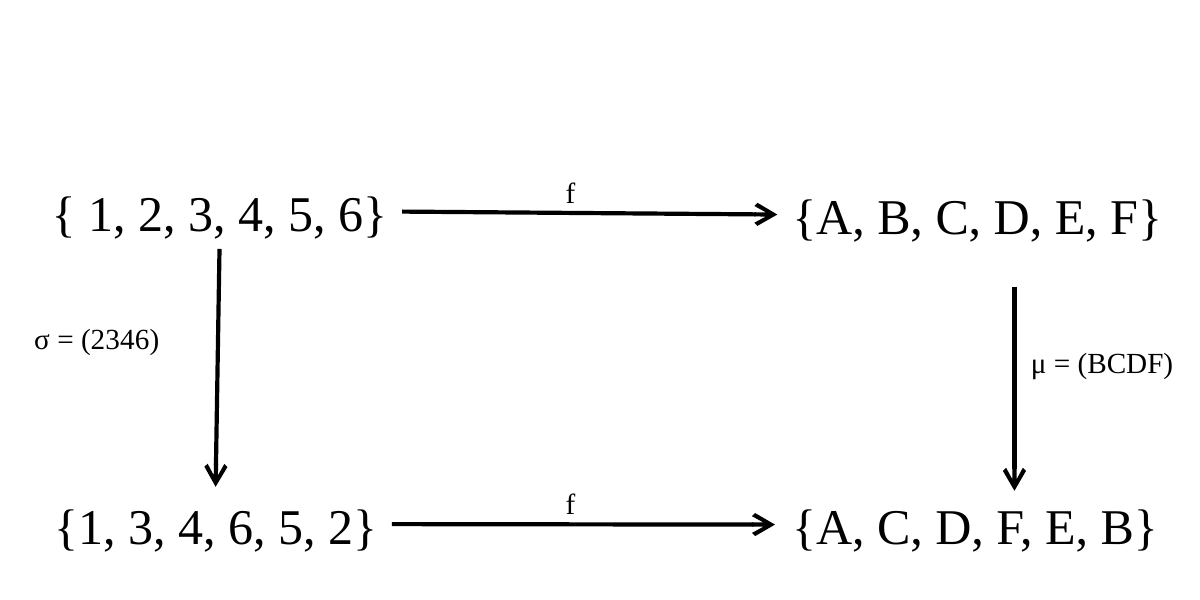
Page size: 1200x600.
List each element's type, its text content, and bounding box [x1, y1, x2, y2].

text_box f [550, 477, 591, 523]
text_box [403, 211, 776, 216]
text_box f [550, 167, 591, 210]
text_box σ = (2346) [19, 313, 175, 363]
text_box {A, C, D, F, E, B} [777, 486, 1173, 562]
text_box μ = (BCDF) [1019, 337, 1189, 388]
text_box {A, B, C, D, E, F} [777, 177, 1177, 252]
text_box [215, 249, 220, 487]
text_box { 1, 2, 3, 4, 5, 6} [36, 174, 403, 249]
text_box {1, 3, 4, 6, 5, 2} [39, 486, 392, 562]
